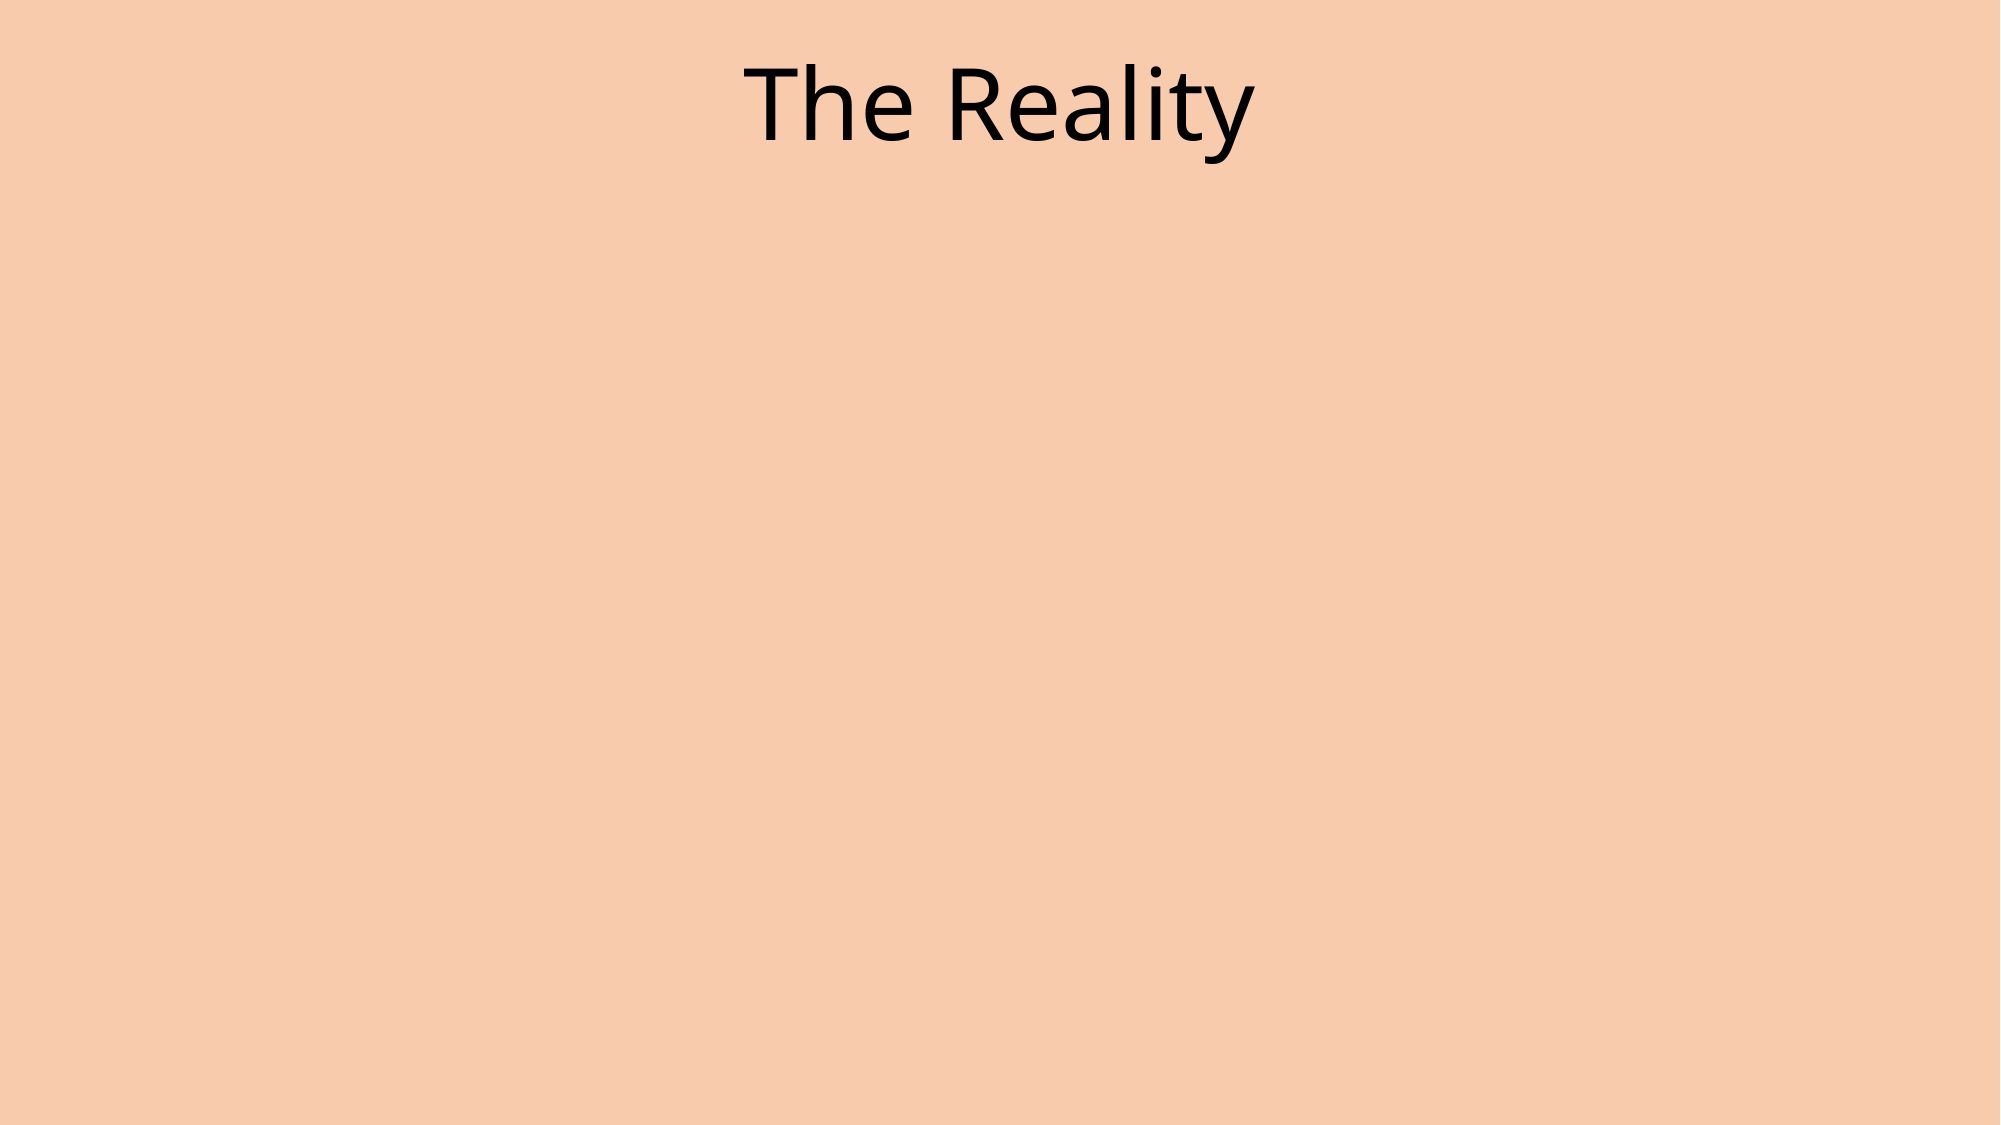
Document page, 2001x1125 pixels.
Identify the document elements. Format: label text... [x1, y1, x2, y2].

text_box The Reality [728, 33, 1272, 168]
